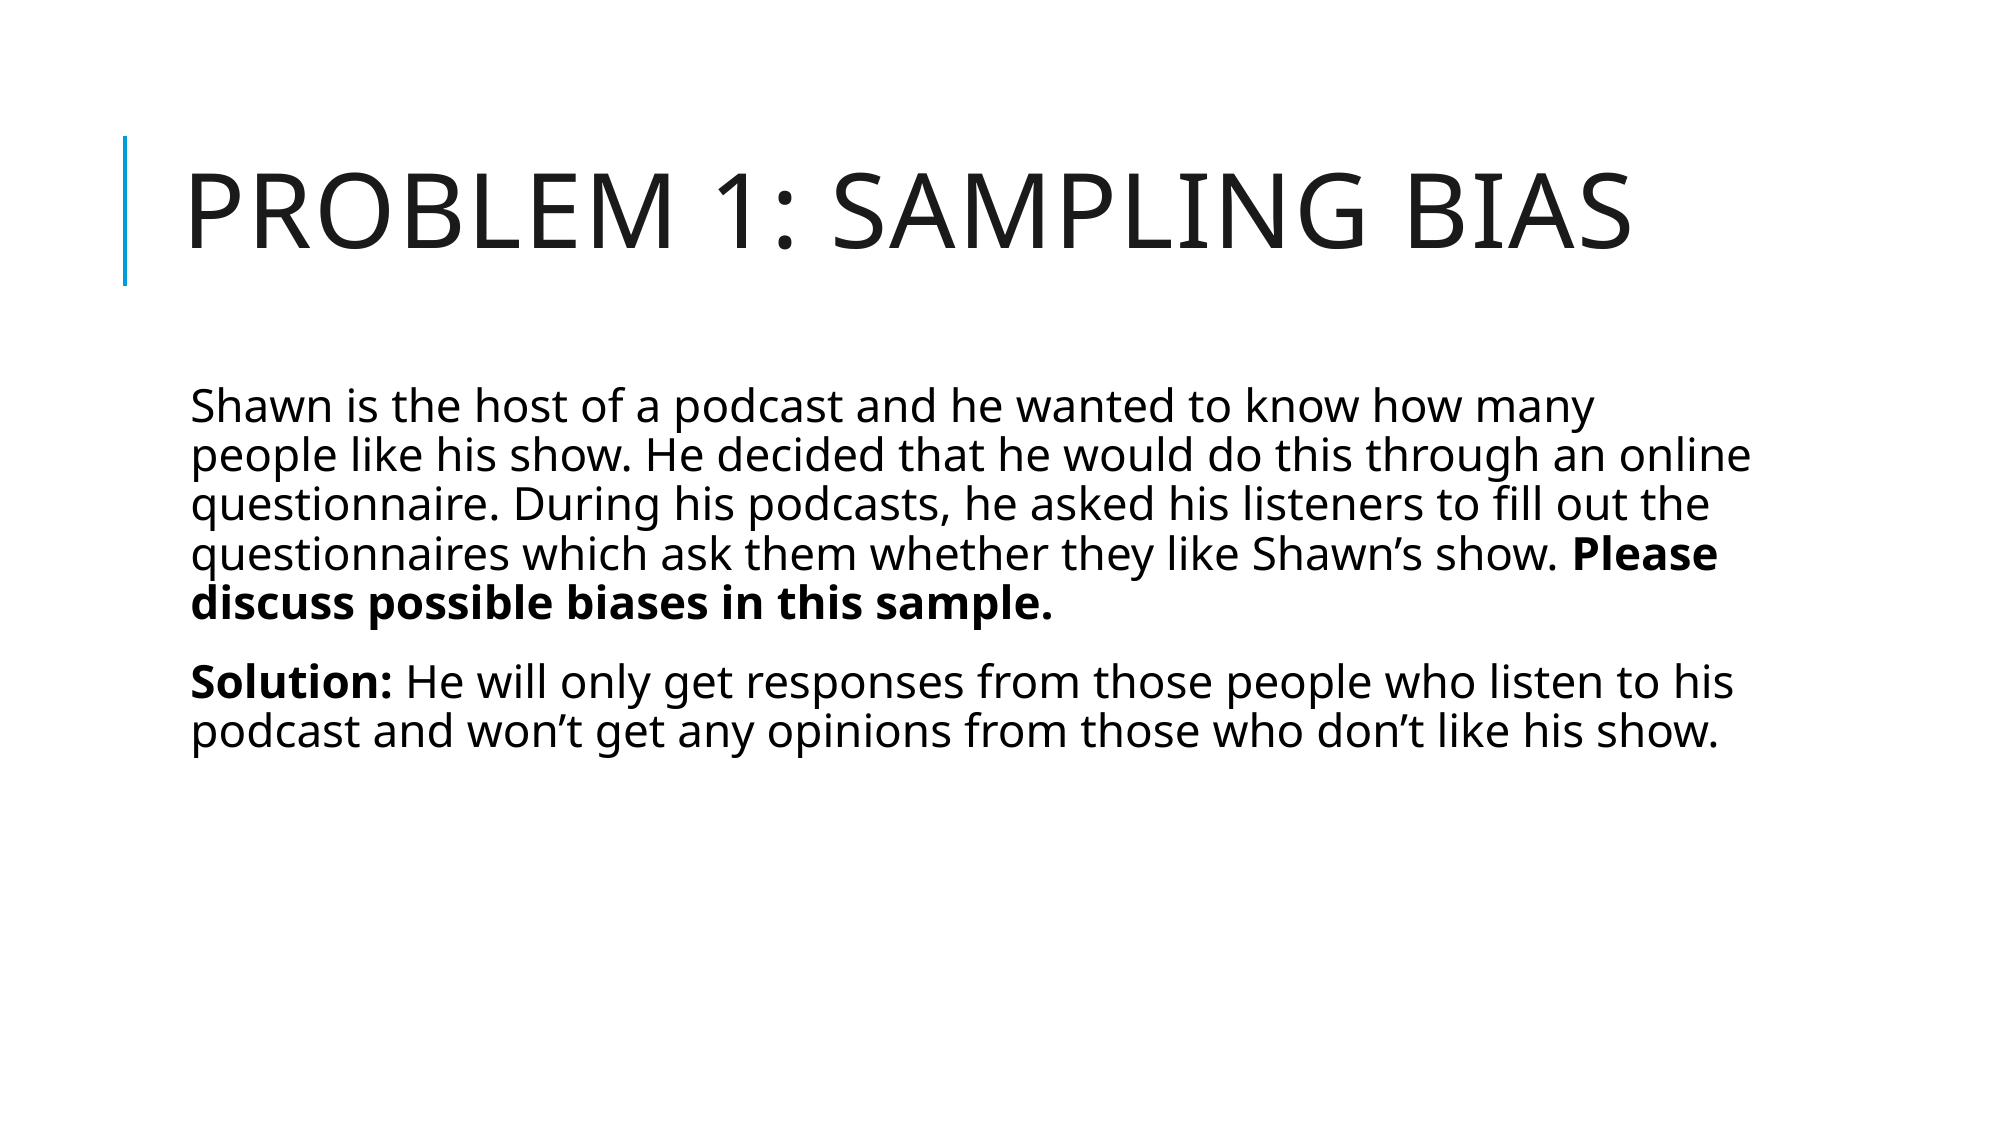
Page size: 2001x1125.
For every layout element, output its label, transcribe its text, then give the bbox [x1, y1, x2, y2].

list Shawn is the host of a podcast and he wanted to know how many people like his show. He decided that he would do this through an online questionnaire. During his podcasts, he asked his listeners to fill out the questionnaires which ask them whether they like Shawn’s show. Please discuss possible biases in this sample. Solution: He will only get responses from those people who listen to his podcast and won’t get any opinions from those who don’t like his show. [168, 375, 1763, 1035]
title PROBLEM 1: sampling bias [168, 96, 1763, 342]
